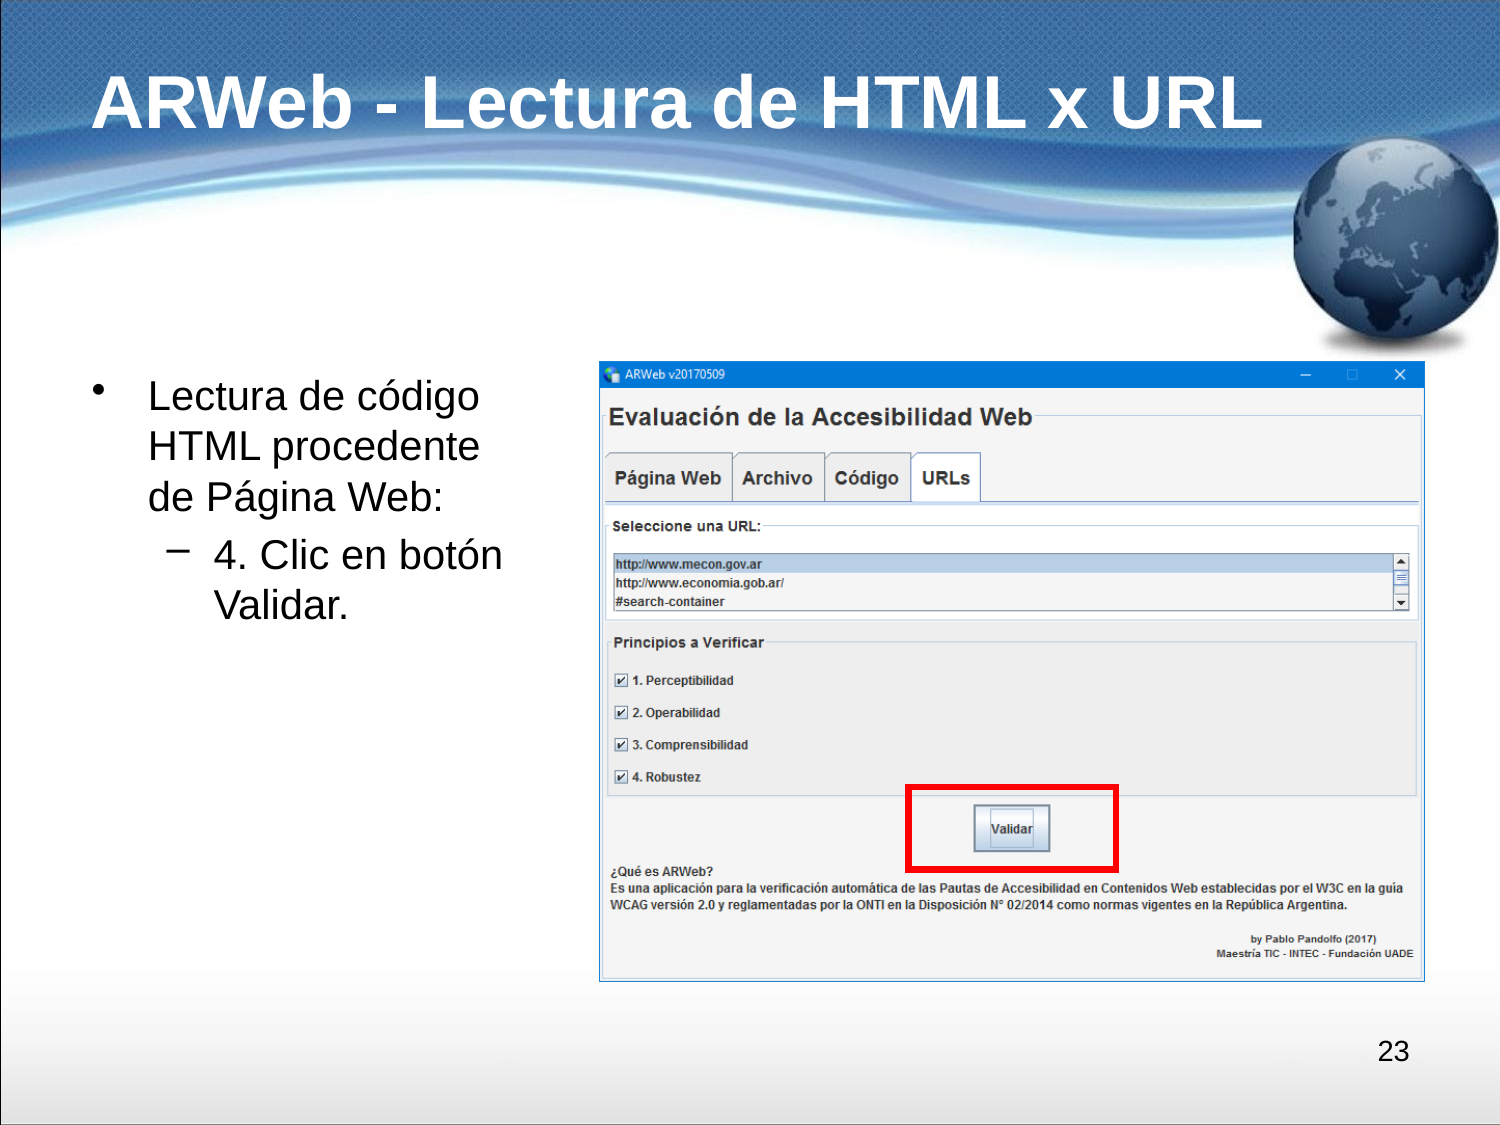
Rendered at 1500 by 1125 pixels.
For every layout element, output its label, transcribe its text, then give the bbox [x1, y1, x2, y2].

title ARWeb - Lectura de HTML x URL [75, 45, 1425, 153]
picture [0, 0, 1500, 1125]
slide_number 23 [1074, 1024, 1426, 1103]
list Lectura de código HTML procedente de Página Web: 4. Clic en botón Validar. [76, 361, 520, 740]
